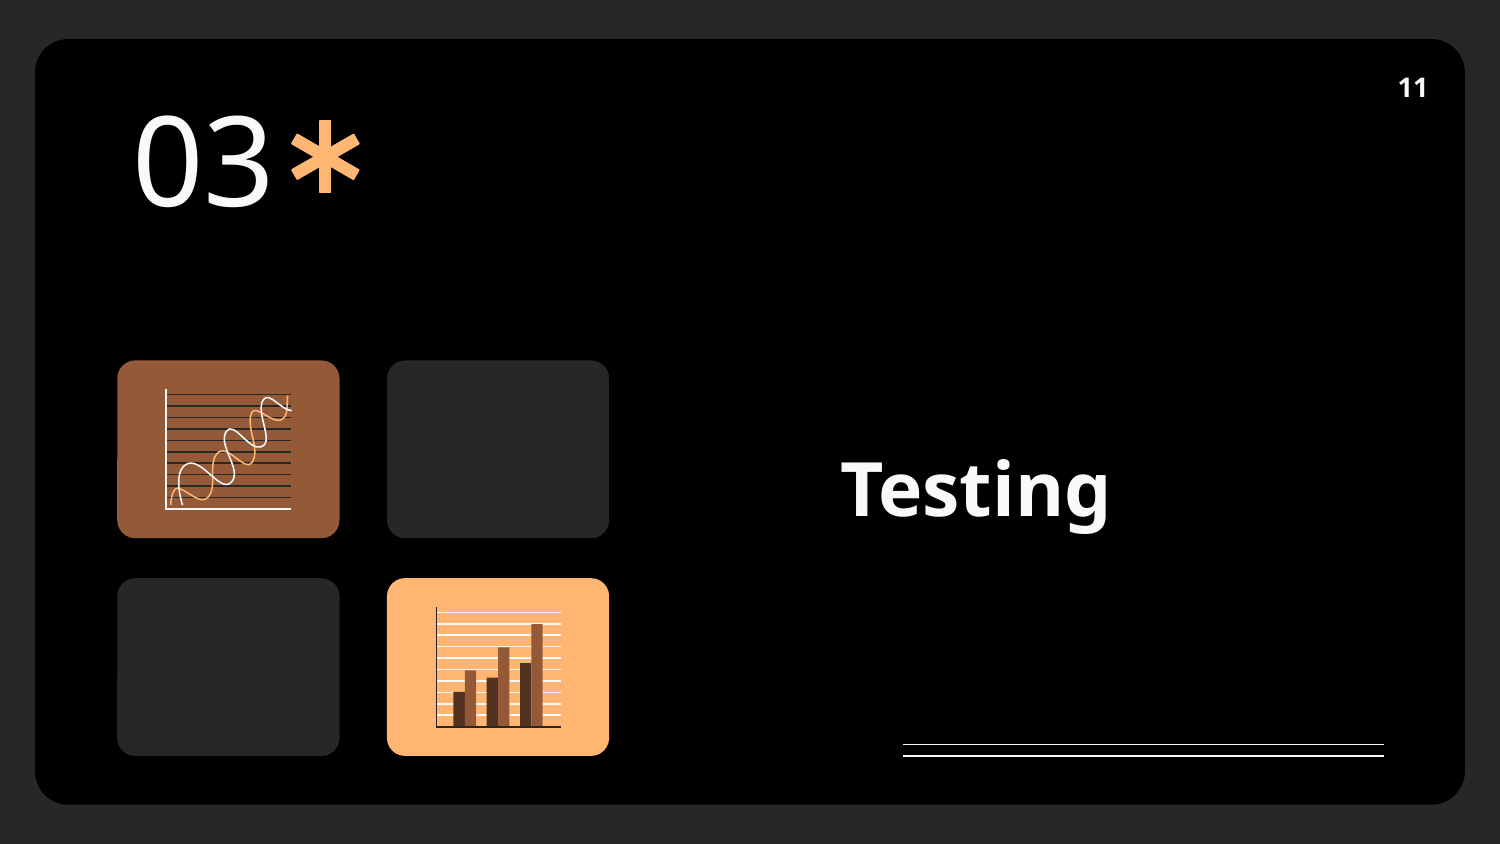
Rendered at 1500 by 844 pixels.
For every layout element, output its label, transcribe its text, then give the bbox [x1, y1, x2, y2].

text_box [117, 578, 340, 757]
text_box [386, 577, 610, 757]
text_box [902, 744, 1385, 757]
title 03 [117, 87, 599, 226]
title Testing [825, 354, 1413, 547]
slide_number 11 [1382, 55, 1473, 120]
text_box [386, 360, 610, 539]
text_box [291, 120, 360, 193]
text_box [117, 360, 340, 539]
